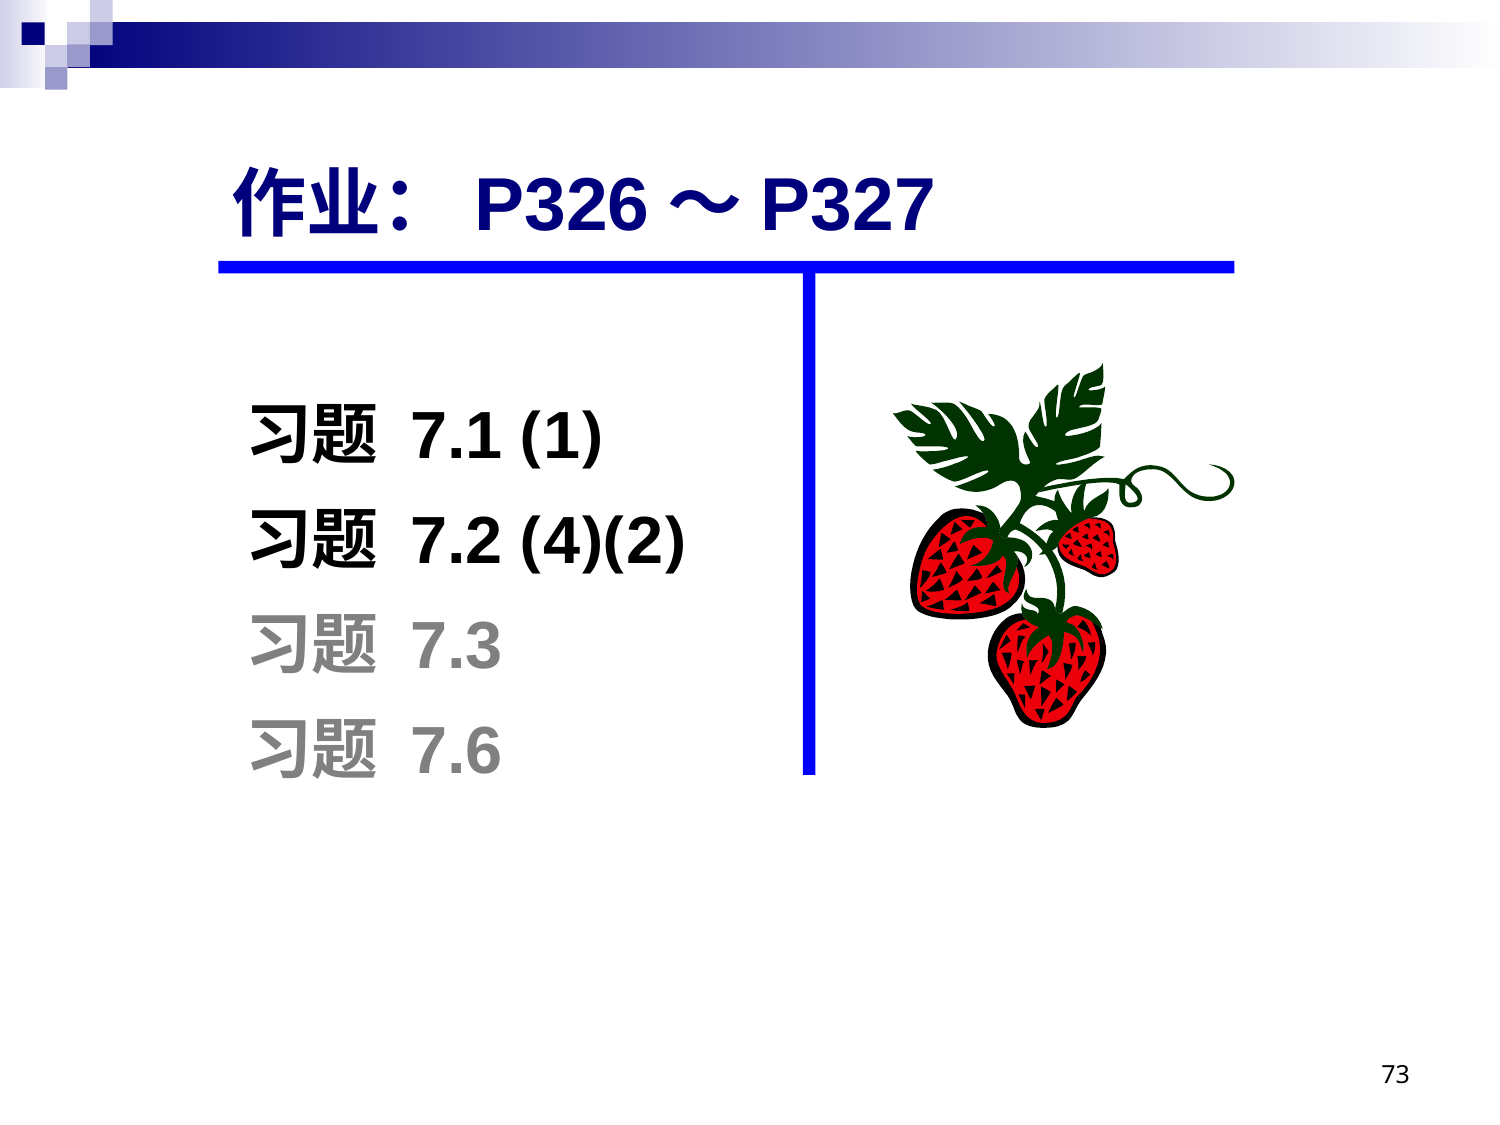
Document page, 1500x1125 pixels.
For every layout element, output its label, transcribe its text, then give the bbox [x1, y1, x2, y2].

picture [892, 362, 1247, 729]
title 作业：P326～P327 [216, 133, 1141, 268]
slide_number 73 [1074, 1024, 1426, 1101]
list 习题 7.1 (1) 习题 7.2 (4)(2) 习题 7.3 习题 7.6 [229, 278, 810, 823]
